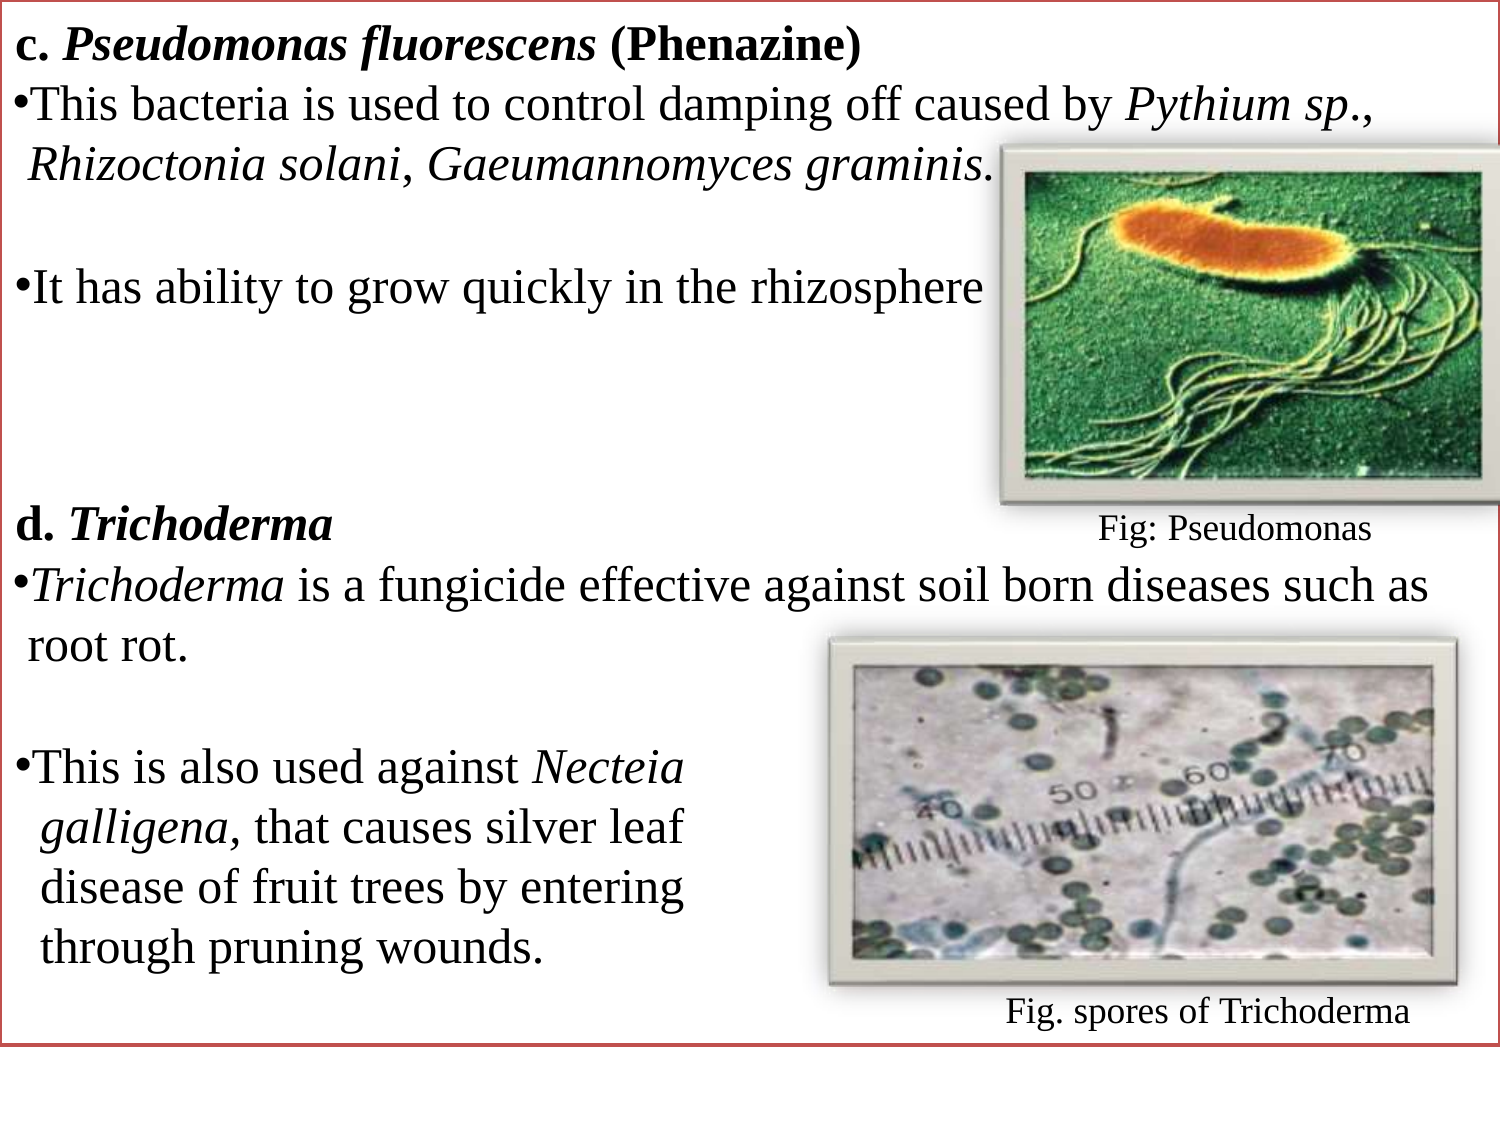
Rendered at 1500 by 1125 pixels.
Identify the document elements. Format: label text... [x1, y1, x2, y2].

text_box [0, 0, 1500, 1046]
title c. Pseudomonas fluorescens (Phenazine) [12, 8, 865, 68]
text_box [958, 102, 1500, 548]
text_box This bacteria is used to control damping off caused by Pythium sp., Rhizoctonia solani, Gaeumannomyces graminis. It has ability to grow quickly in the rhizosphere [12, 68, 1379, 314]
text_box [787, 595, 1500, 1029]
text_box d. Trichoderma [12, 488, 338, 548]
list Trichoderma is a fungicide effective against soil born diseases such as root rot. This is also used against Necteia galligena, that causes silver leaf disease of fruit trees by entering through pruning wounds. Fig. spores of Trichoderma [12, 548, 1438, 1125]
